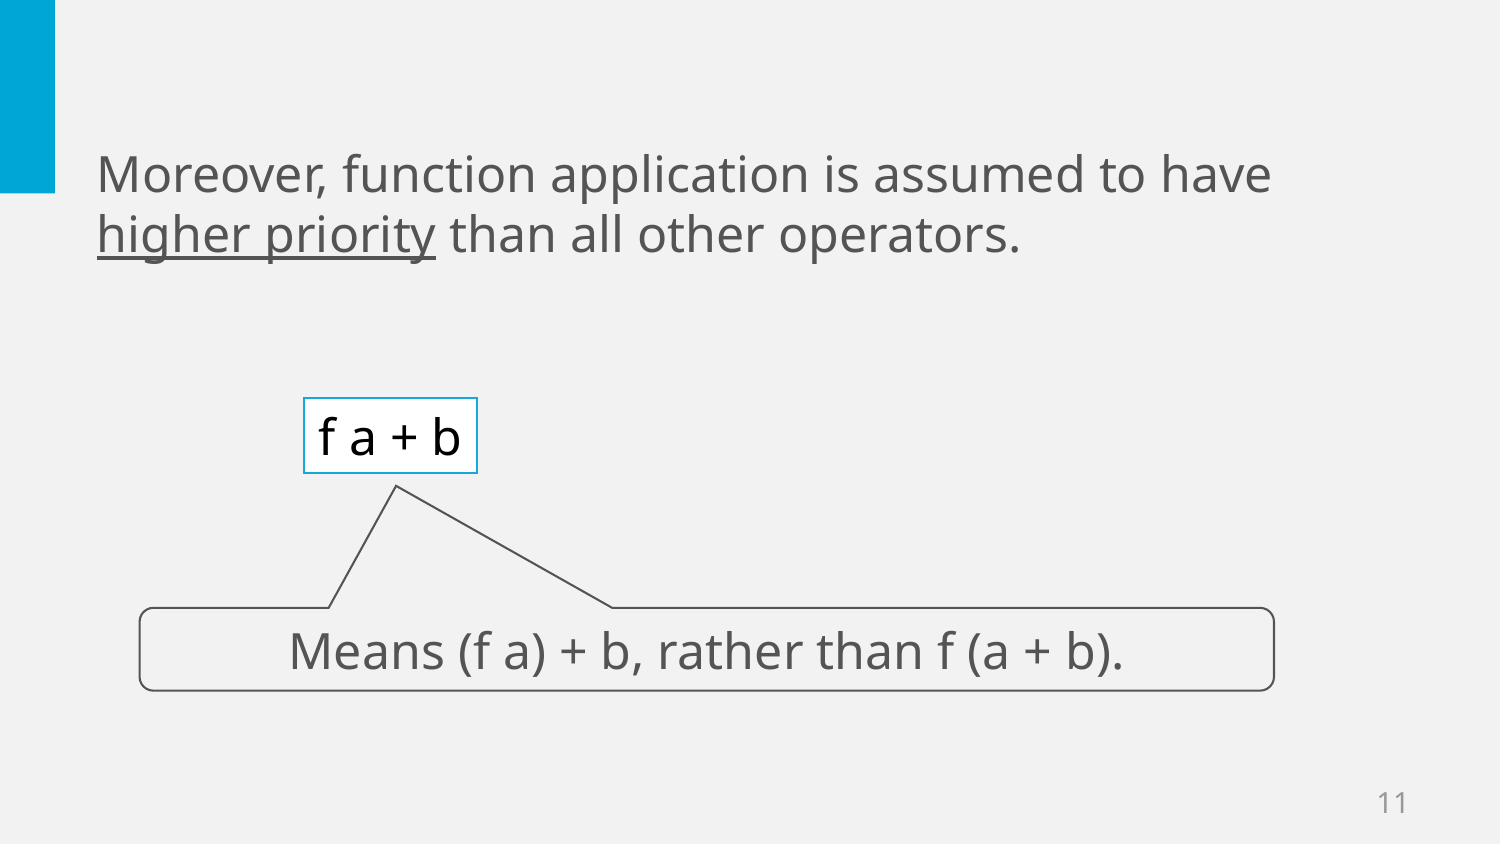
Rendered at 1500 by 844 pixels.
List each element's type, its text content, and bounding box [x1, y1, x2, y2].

text_box Means (f a) + b, rather than f (a + b). [139, 485, 1274, 691]
text_box Moreover, function application is assumed to have higher priority than all other operators. [82, 134, 1424, 270]
slide_number 11 [1074, 782, 1425, 827]
text_box f a + b [304, 397, 478, 473]
